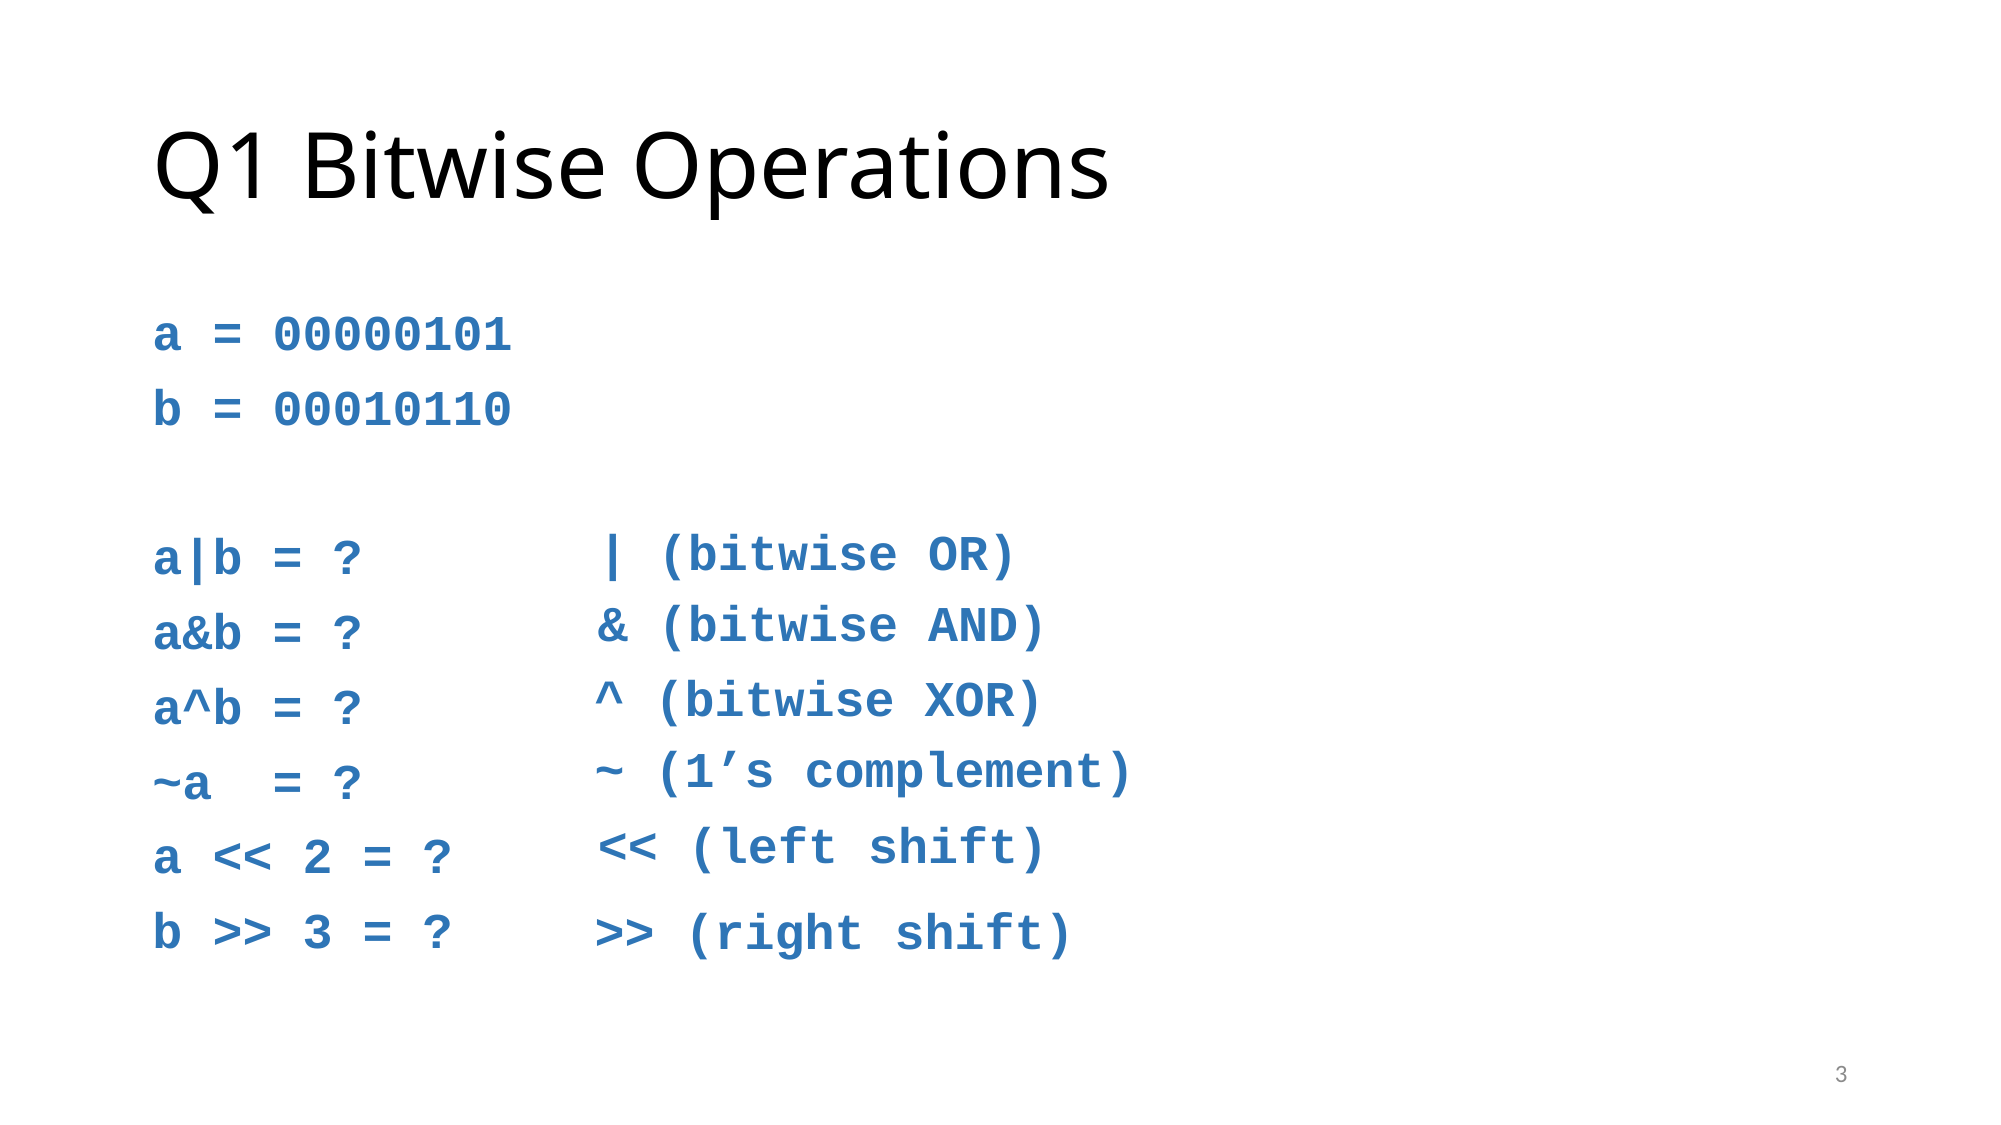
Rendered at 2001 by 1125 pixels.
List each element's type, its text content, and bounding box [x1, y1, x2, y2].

text_box ~ (1’s complement) [579, 737, 1221, 806]
text_box << (left shift) [583, 813, 1153, 882]
list a = 00000101 b = 00010110 a|b = ? a&b = ? a^b = ? ~a = ? a << 2 = ? b >> 3 = ? [137, 299, 1863, 1014]
title Q1 Bitwise Operations [137, 59, 1863, 278]
text_box & (bitwise AND) [583, 590, 1125, 660]
text_box ^ (bitwise XOR) [579, 666, 1139, 735]
text_box >> (right shift) [579, 898, 1203, 968]
text_box | (bitwise OR) [583, 519, 1102, 589]
slide_number 3 [1412, 1042, 1863, 1103]
